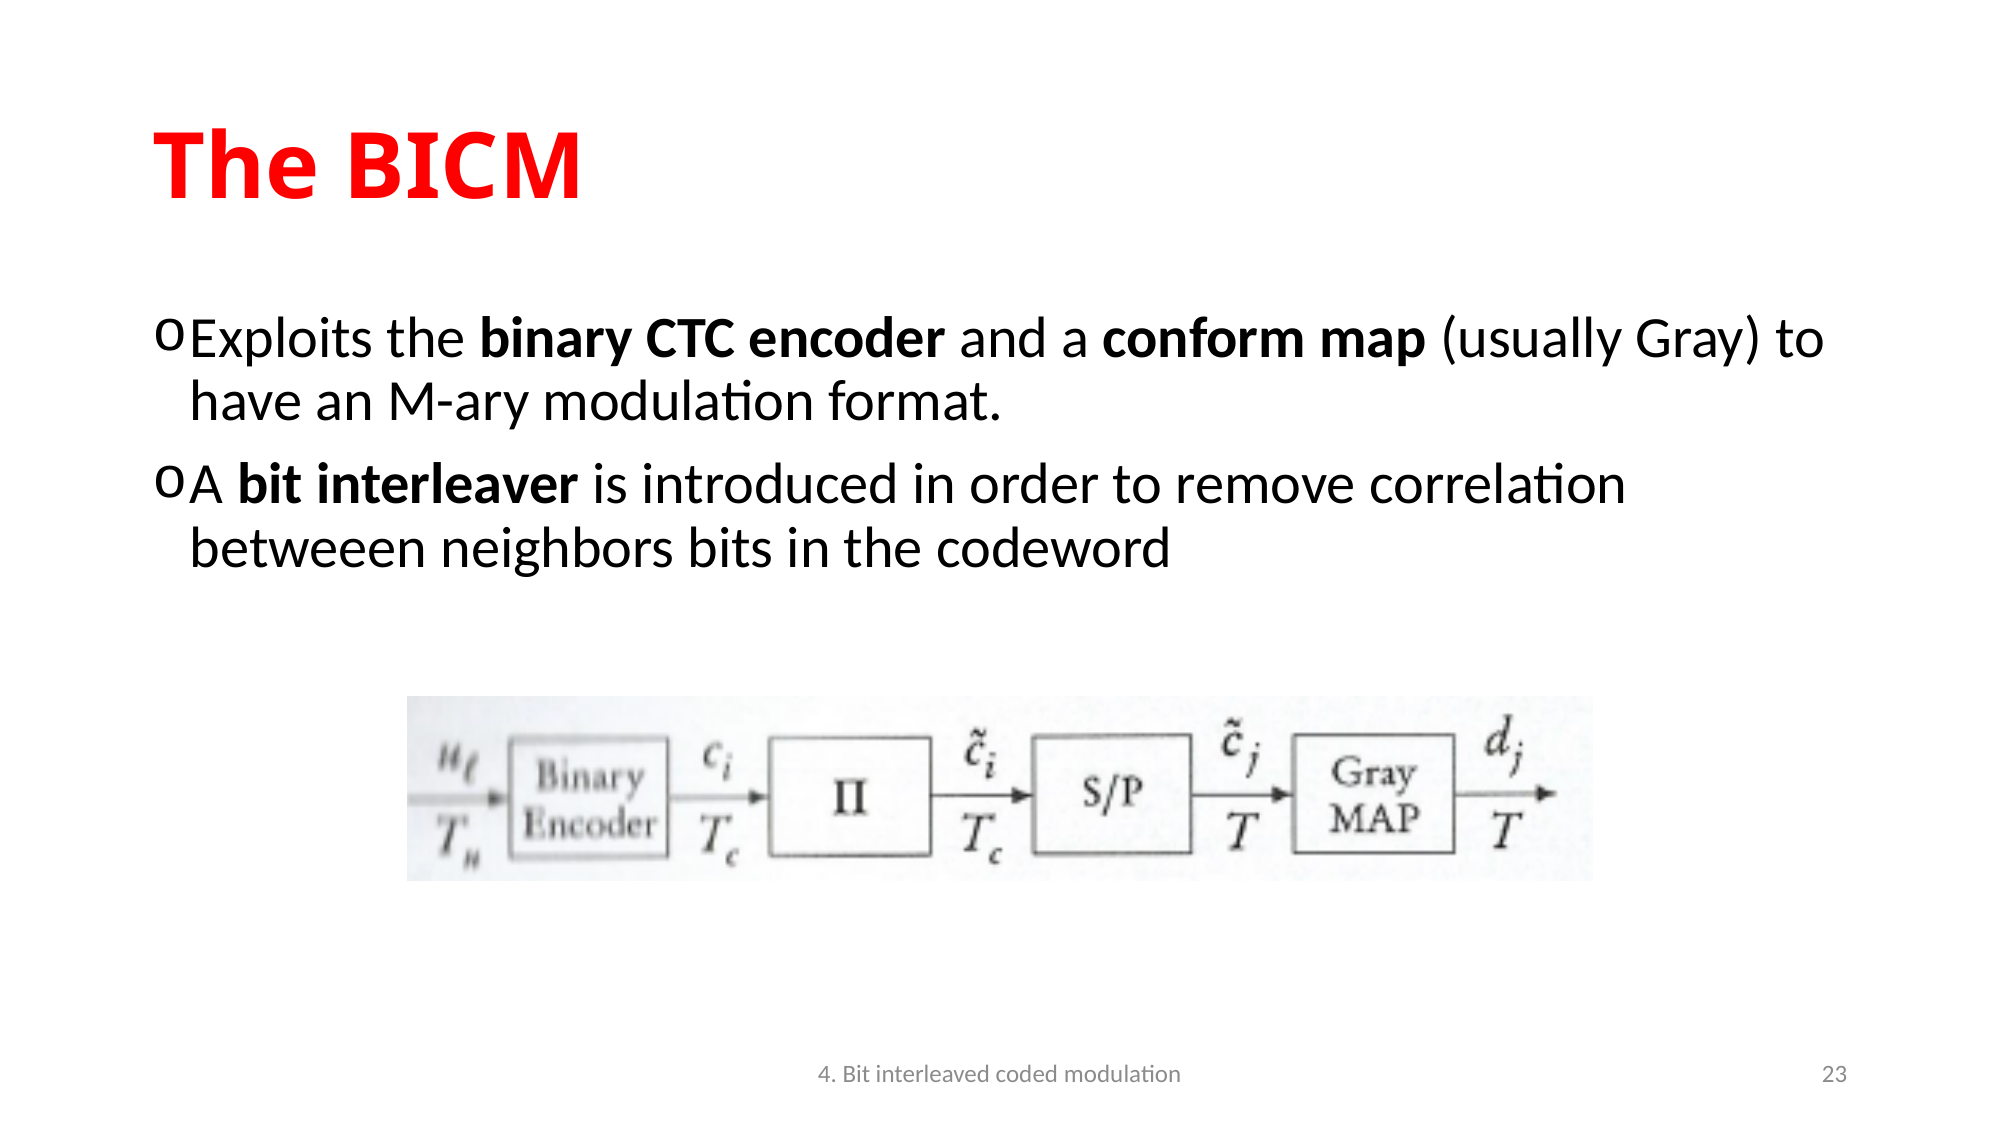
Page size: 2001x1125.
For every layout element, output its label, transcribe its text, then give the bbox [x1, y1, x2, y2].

slide_number 23 [1412, 1042, 1863, 1103]
picture [407, 696, 1593, 881]
title The BICM [137, 59, 1863, 278]
footer 4. Bit interleaved coded modulation [662, 1042, 1338, 1103]
list Exploits the binary CTC encoder and a conform map (usually Gray) to have an M-ary modulation format. A bit interleaver is introduced in order to remove correlation betweeen neighbors bits in the codeword [137, 299, 1863, 1014]
